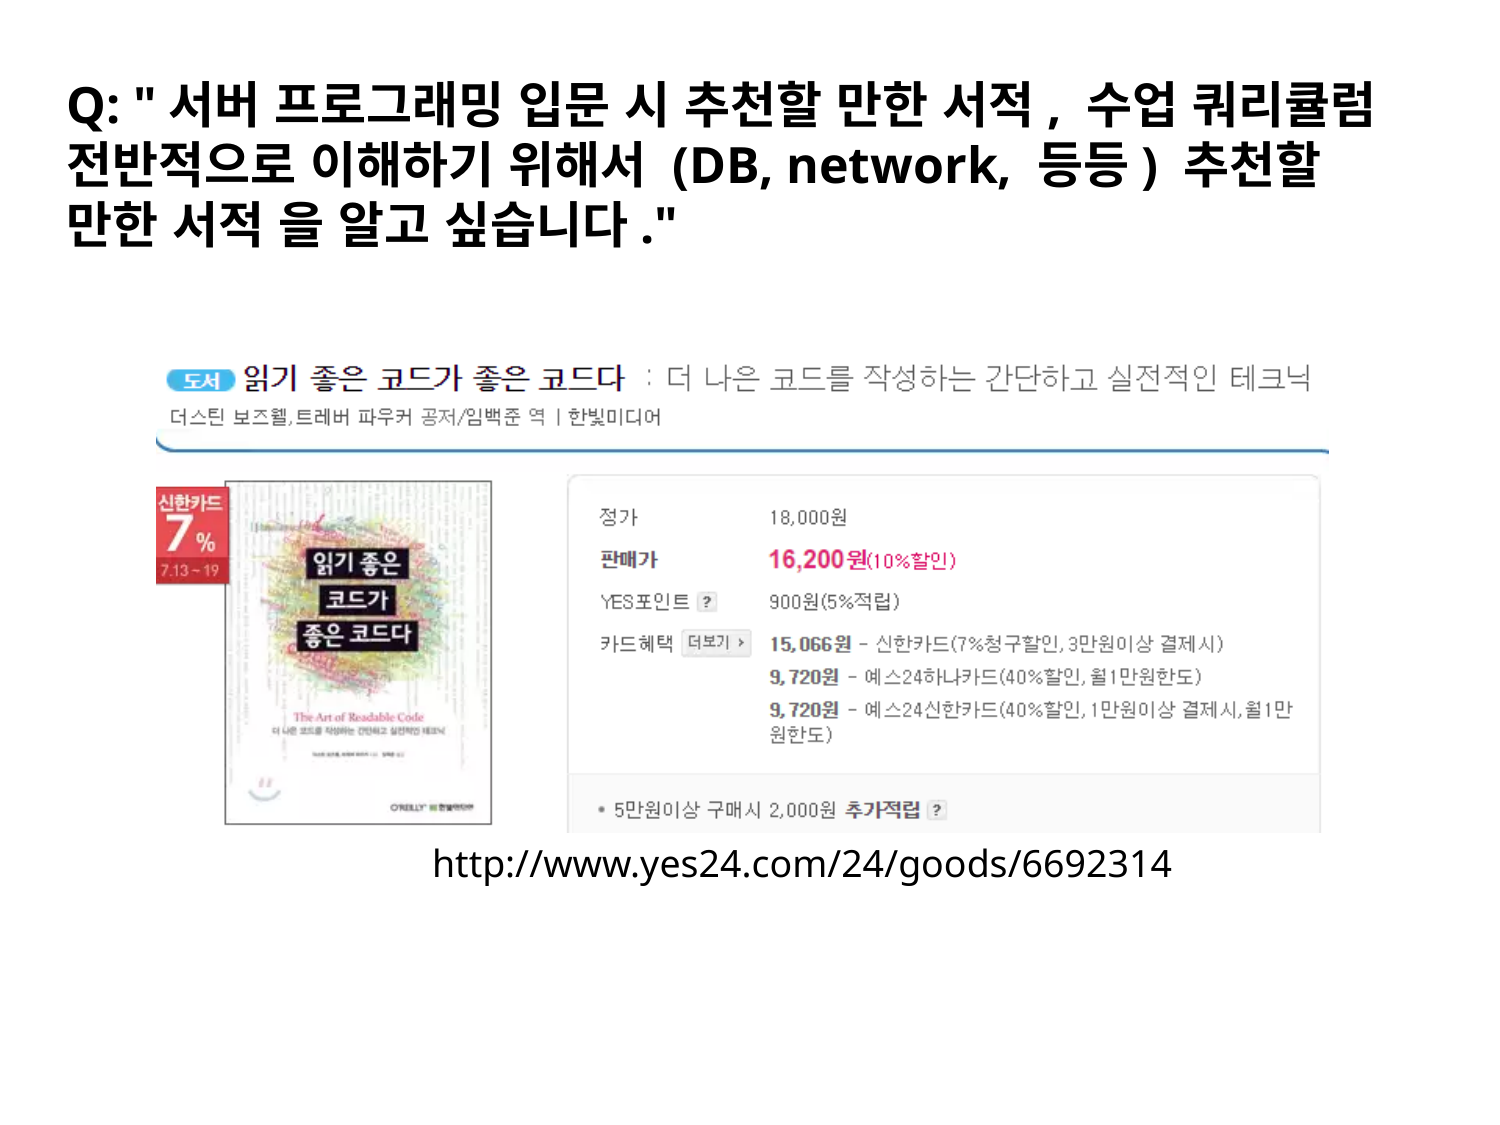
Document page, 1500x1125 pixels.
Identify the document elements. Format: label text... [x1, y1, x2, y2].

text_box Q: "서버 프로그래밍 입문 시 추천할 만한 서적, 수업 쿼리큘럼 전반적으로 이해하기 위해서 (DB, network, 등등) 추천할 만한 서적 을 알고 싶습니다." [51, 66, 1434, 262]
picture [156, 354, 1329, 833]
text_box http://www.yes24.com/24/goods/6692314 [417, 841, 1188, 893]
